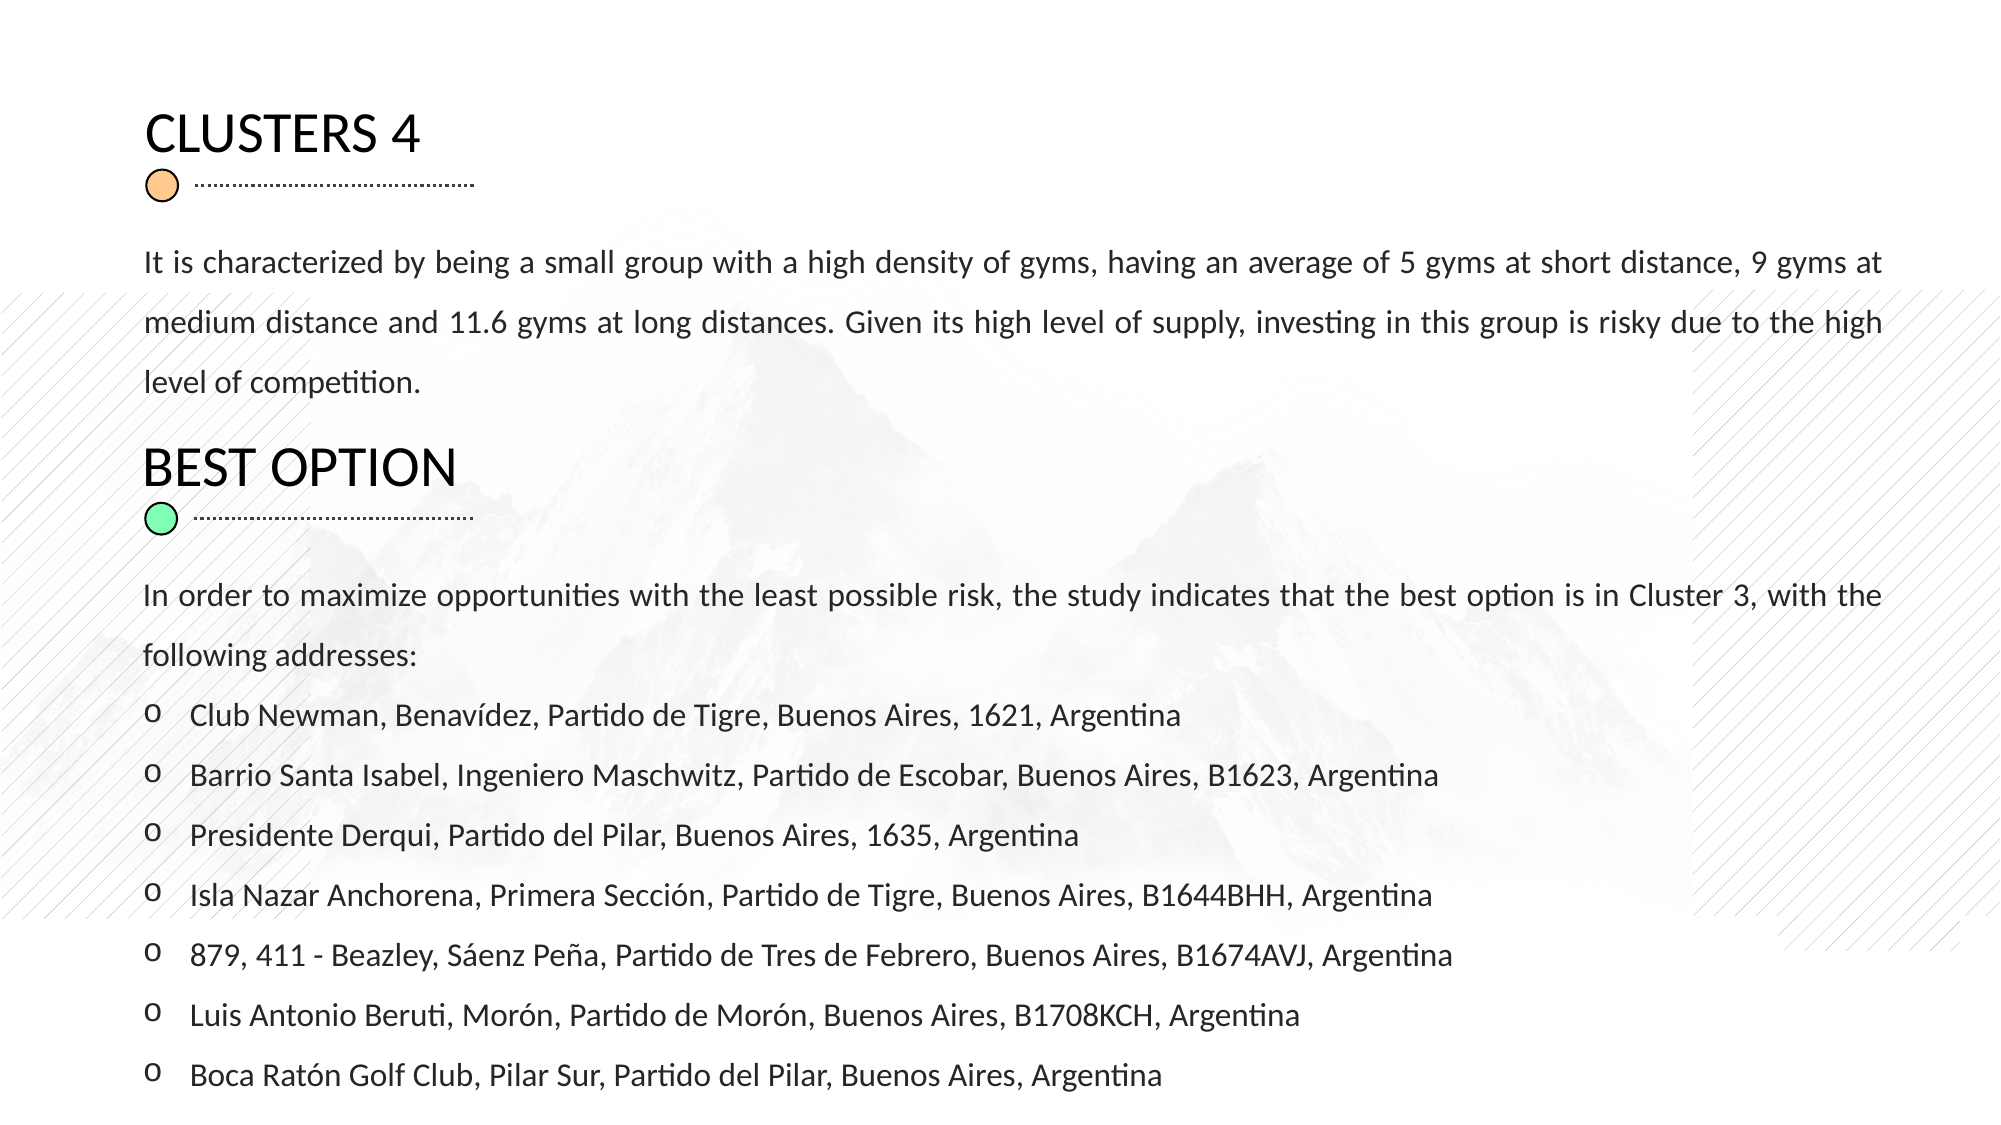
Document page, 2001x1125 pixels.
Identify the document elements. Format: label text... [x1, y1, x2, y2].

text_box [1900, 917, 1961, 952]
text_box [1833, 289, 2000, 917]
text_box In order to maximize opportunities with the least possible risk, the study indicates that the best option is in Cluster 3, with the following addresses: Club Newman, Benavídez, Partido de Tigre, Buenos Aires, 1621, Argentina Barrio Santa Isabel, Ingeniero Maschwitz, Partido de Escobar, Buenos Aires, B1623, Argentina Presidente Derqui, Partido del Pilar, Buenos Aires, 1635, Argentina Isla Nazar Anchorena, Primera Sección, Partido de Tigre, Buenos Aires, B1644BHH, Argentina 879, 411 - Beazley, Sáenz Peña, Partido de Tres de Febrero, Buenos Aires, B1674AVJ, Argentina Luis Antonio Beruti, Morón, Partido de Morón, Buenos Aires, B1708KCH, Argentina Boca Ratón Golf Club, Pilar Sur, Partido del Pilar, Buenos Aires, Argentina [128, 546, 1900, 1125]
picture [0, 192, 1833, 934]
text_box It is characterized by being a small group with a high density of gyms, having an average of 5 gyms at short distance, 9 gyms at medium distance and 11.6 gyms at long distances. Given its high level of supply, investing in this group is risky due to the high level of competition. [1833, 213, 1901, 408]
text_box [145, 168, 180, 192]
text_box CLUSTERS 4 [131, 87, 436, 172]
